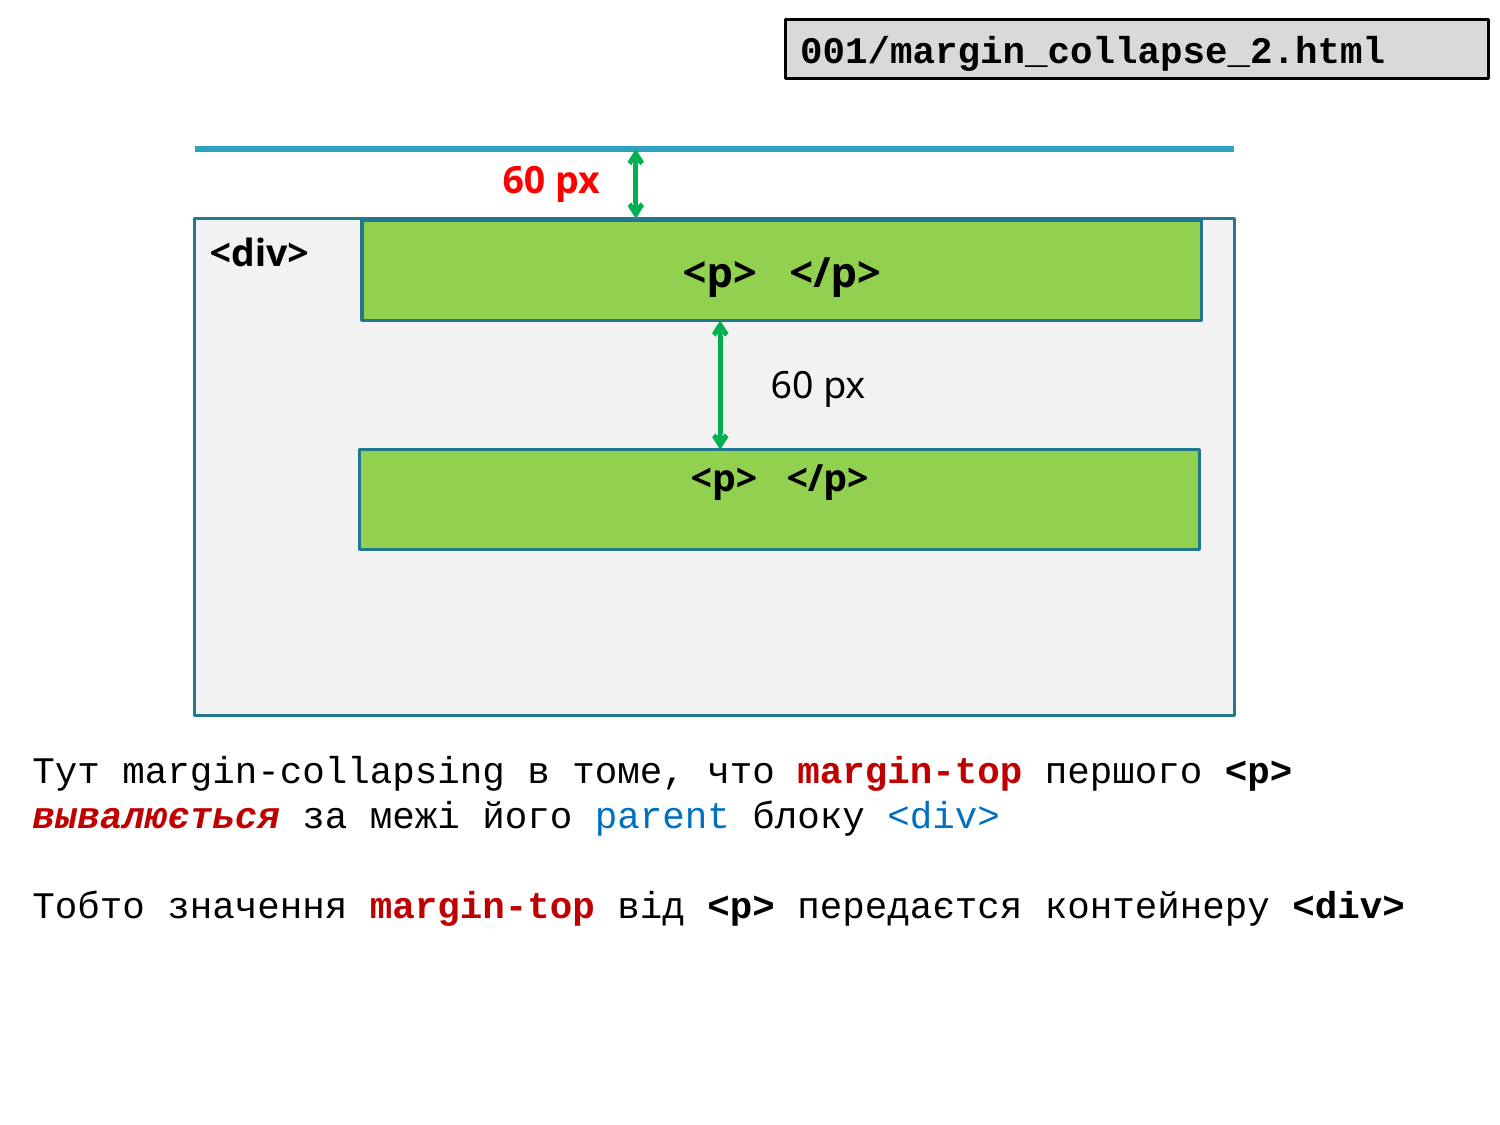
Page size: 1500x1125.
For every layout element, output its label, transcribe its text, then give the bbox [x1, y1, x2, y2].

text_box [194, 148, 1235, 717]
text_box 001/margin_collapse_2.html [785, 19, 1489, 79]
text_box Тут margin-collapsing в томe, что margin-top першого <p> вывалюється за межі його parent блоку <div> Тобто значення margin-top від <p> передаєтся контейнеру <div> [17, 738, 1483, 934]
